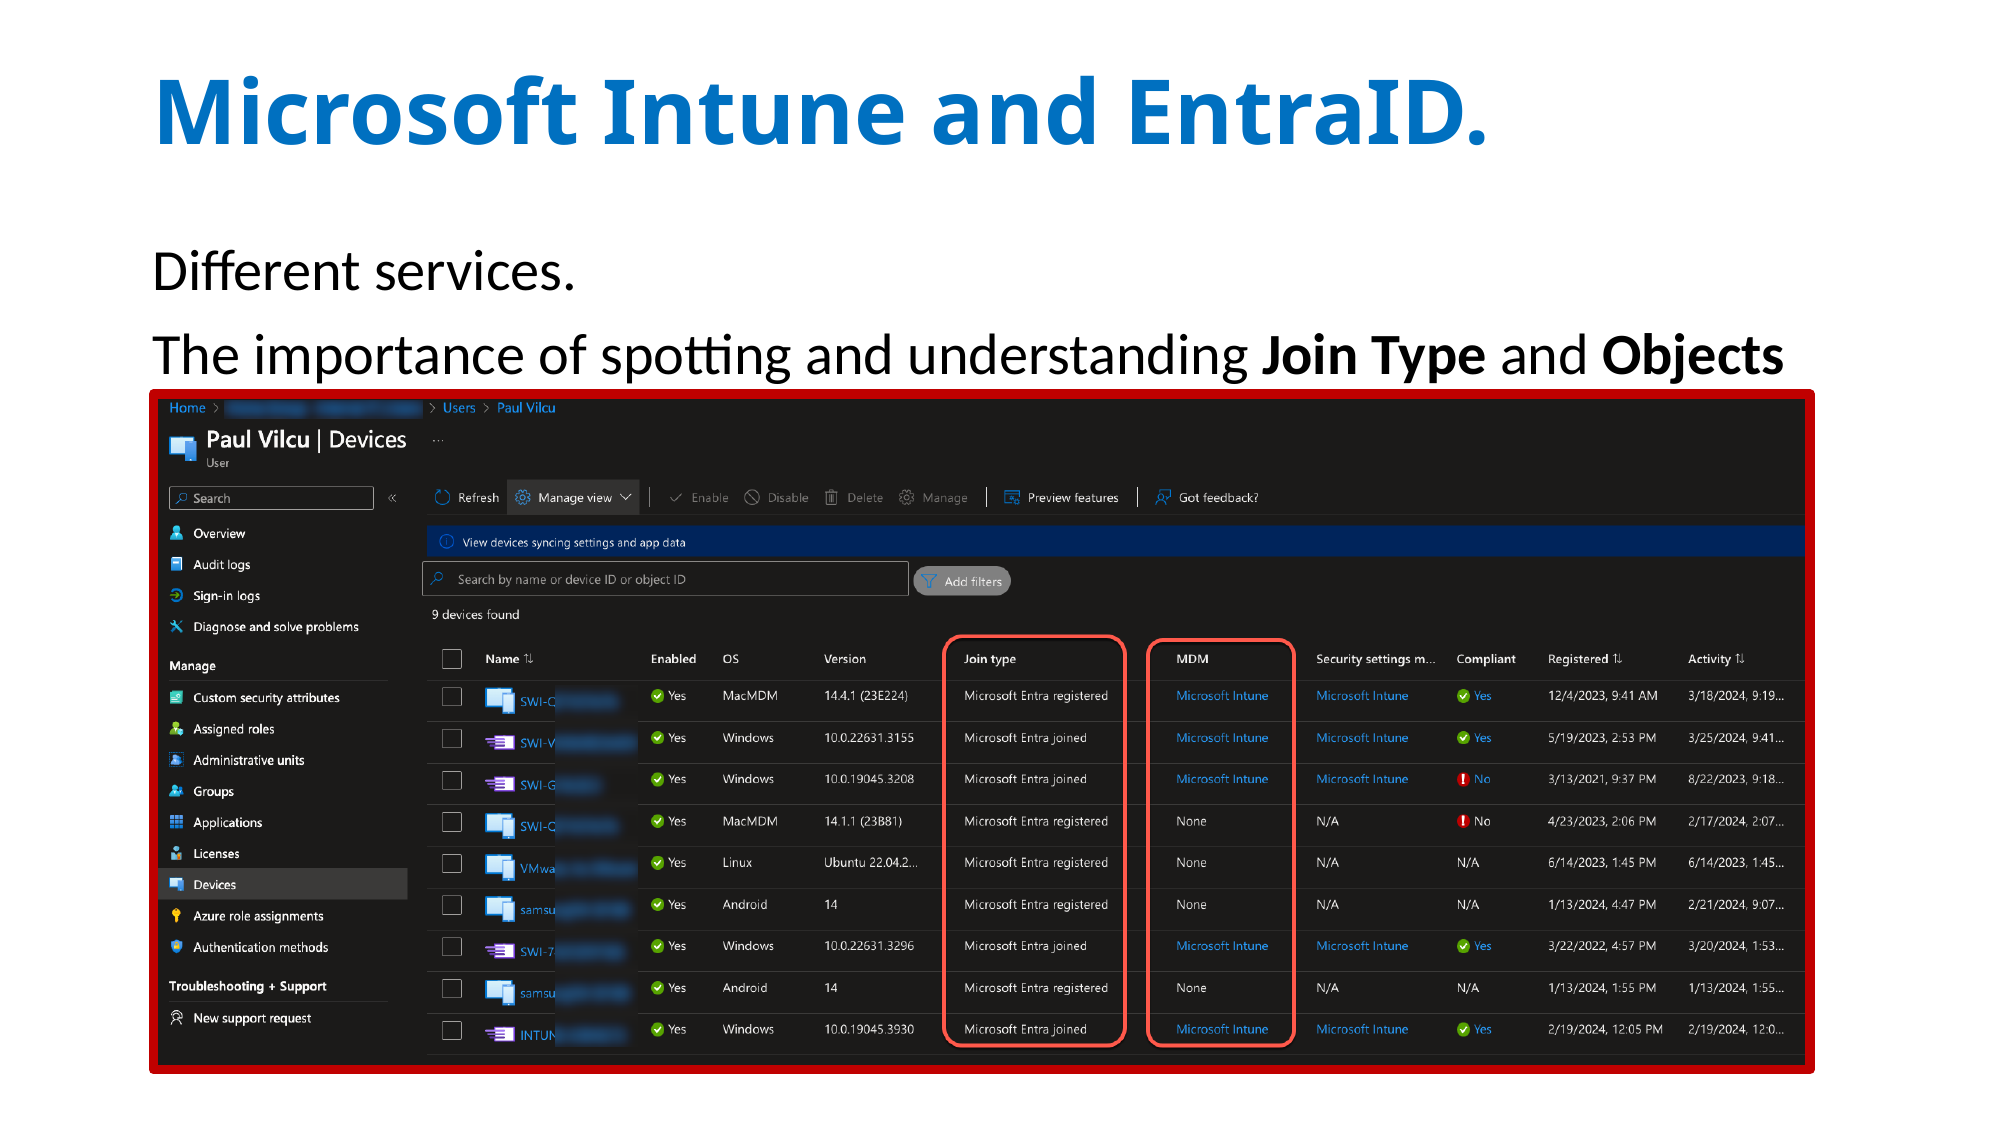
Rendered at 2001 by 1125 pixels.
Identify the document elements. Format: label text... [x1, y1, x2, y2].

list Different services. The importance of spotting and understanding Join Type and Objects [137, 233, 1863, 947]
picture [158, 398, 1806, 1065]
title Microsoft Intune and EntraID. [137, 59, 1693, 173]
